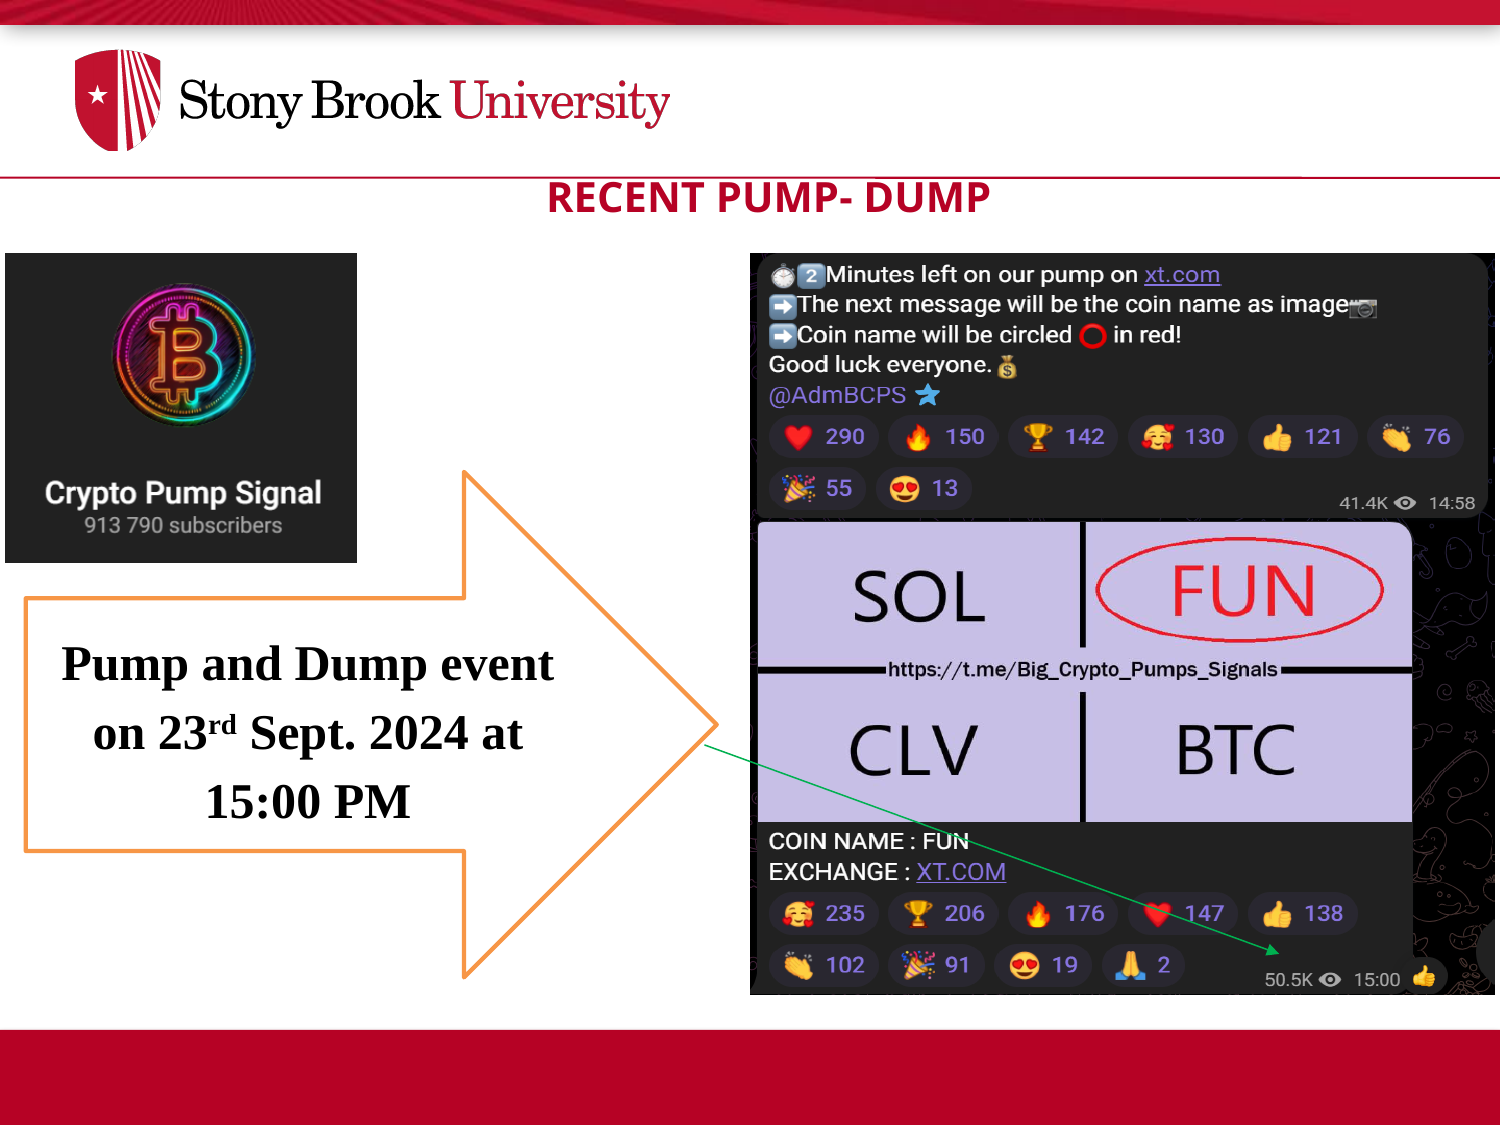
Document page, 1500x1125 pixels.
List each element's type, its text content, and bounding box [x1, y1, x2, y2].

list RECENT PUMP- DUMP [75, 171, 1425, 244]
picture [4, 252, 357, 563]
picture [75, 48, 670, 151]
picture [0, 0, 1500, 25]
text_box Pump and Dump event on 23rd Sept. 2024 at 15:00 PM [23, 469, 719, 980]
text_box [704, 744, 1280, 955]
picture [749, 252, 1495, 995]
